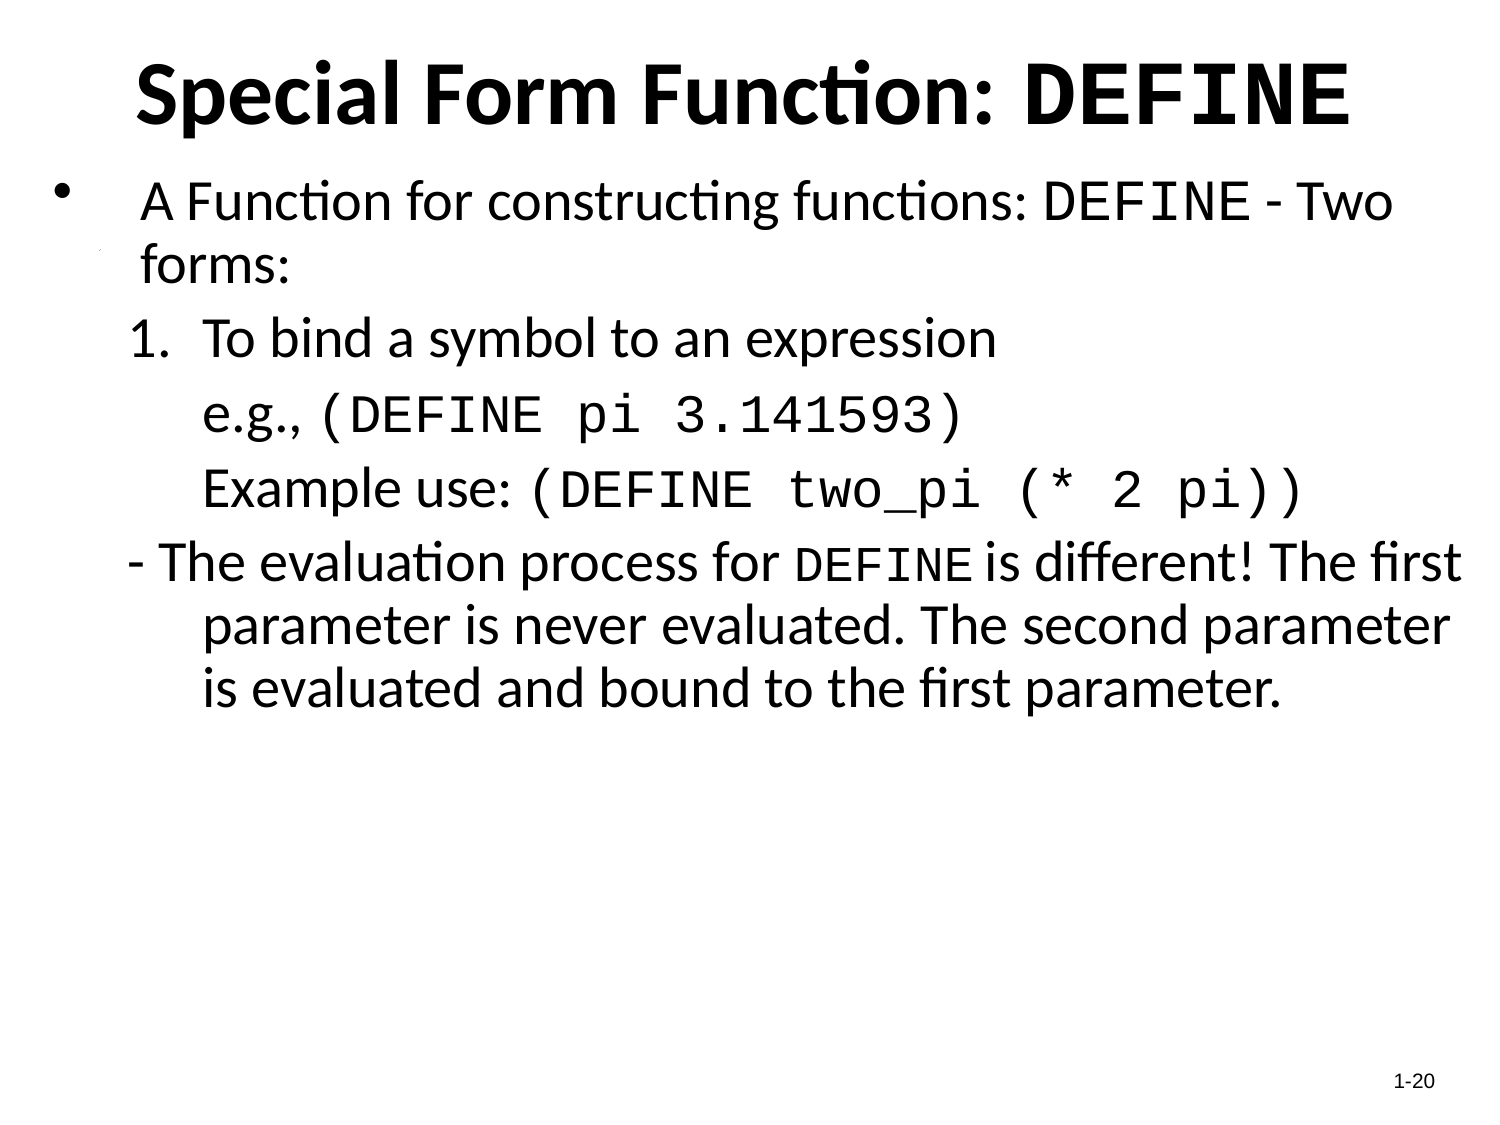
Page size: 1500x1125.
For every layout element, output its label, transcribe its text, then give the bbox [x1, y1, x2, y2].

slide_number 1-20 [1137, 1024, 1451, 1101]
list A Function for constructing functions: DEFINE - Two forms: To bind a symbol to an expression e.g., (DEFINE pi 3.141593) Example use: (DEFINE two_pi (* 2 pi)) - The evaluation process for DEFINE is different! The first parameter is never evaluated. The second parameter is evaluated and bound to the first parameter. [37, 162, 1500, 938]
title Special Form Function: DEFINE [50, 24, 1438, 162]
